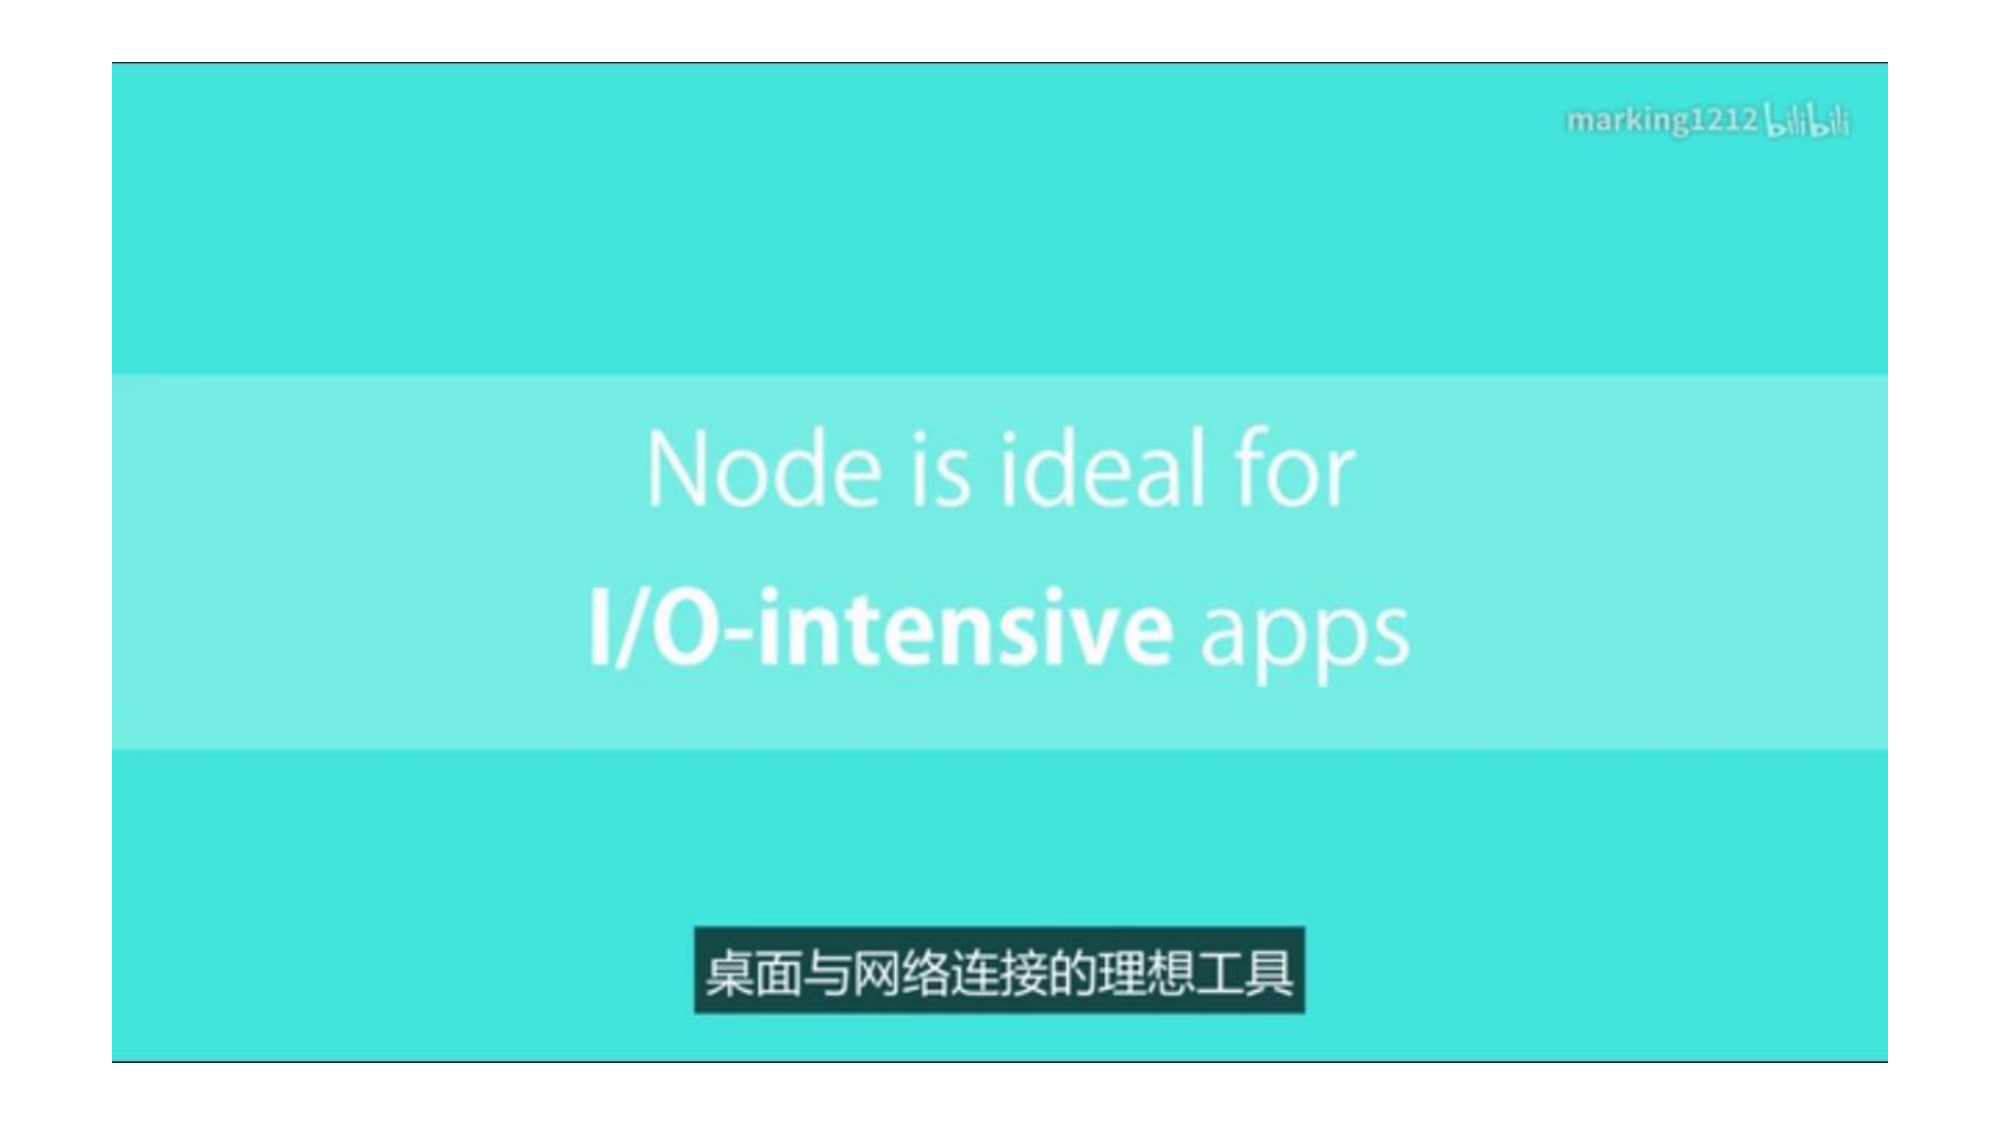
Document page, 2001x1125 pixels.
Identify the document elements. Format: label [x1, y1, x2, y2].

picture [112, 62, 1888, 1063]
